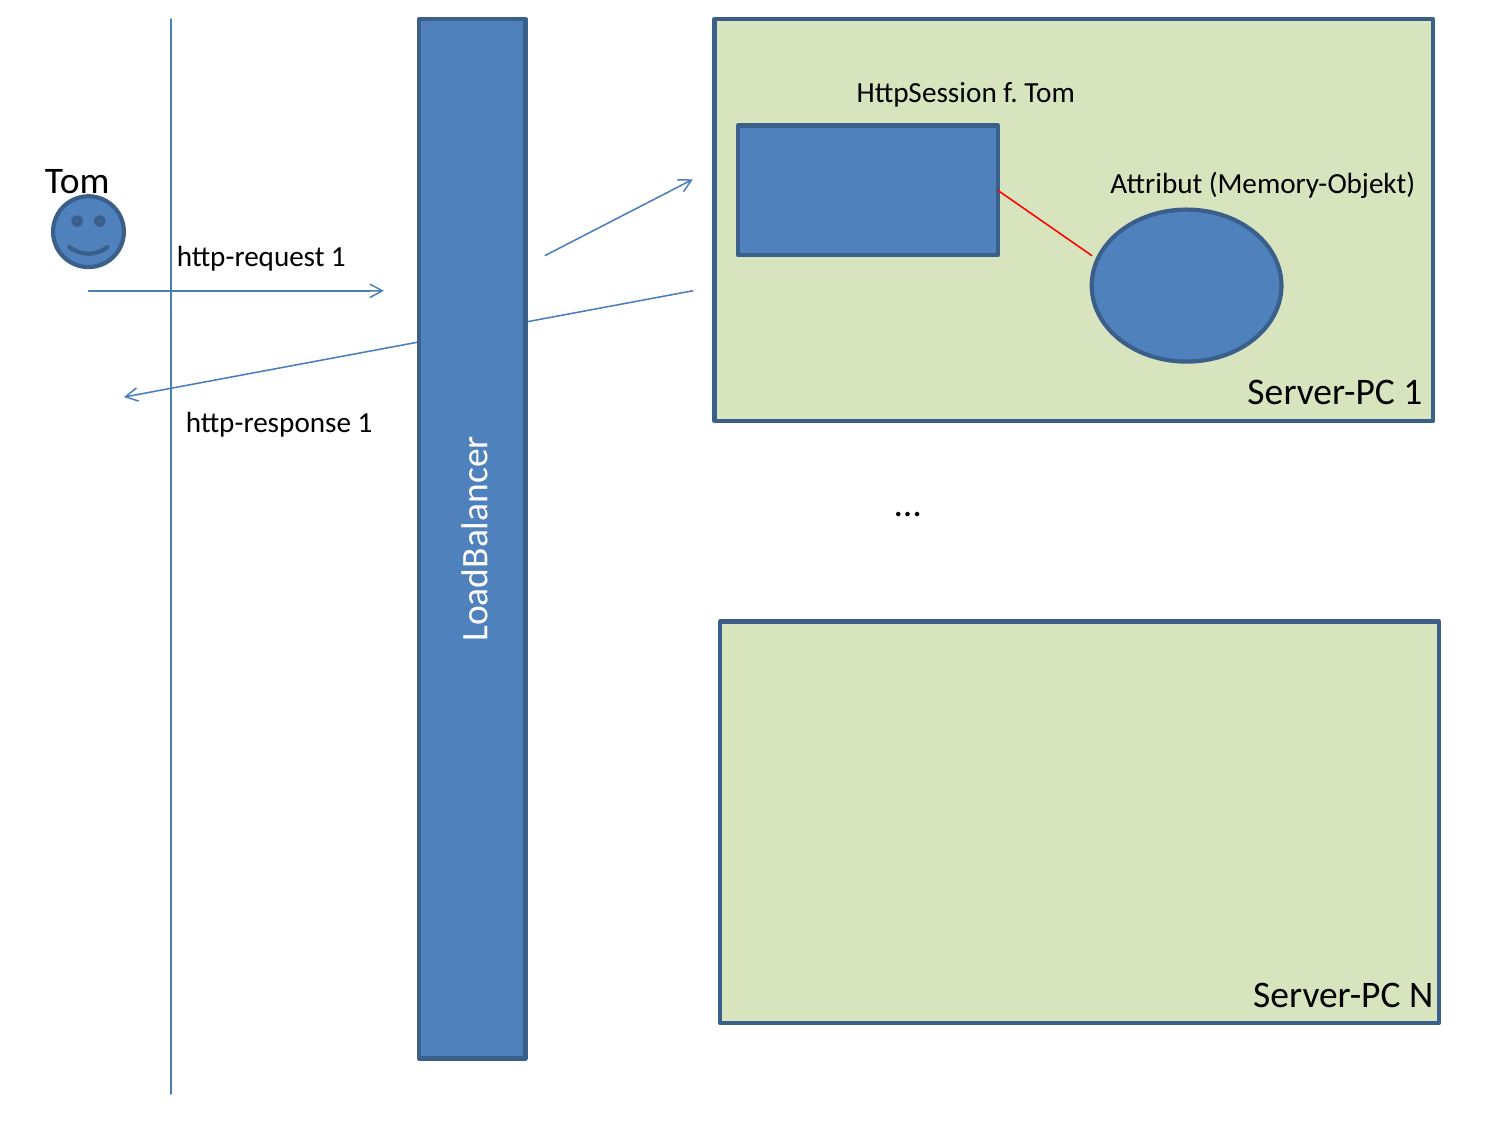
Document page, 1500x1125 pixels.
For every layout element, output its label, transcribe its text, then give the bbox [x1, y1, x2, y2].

text_box Server-PC N [1238, 962, 1449, 1023]
text_box … [880, 471, 936, 531]
text_box Server-PC 1 [1232, 360, 1438, 420]
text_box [123, 290, 694, 398]
text_box LoadBalancer [417, 17, 528, 289]
text_box LoadBalancer [417, 407, 528, 1061]
text_box Attribut (Memory-Objekt) [1095, 156, 1431, 207]
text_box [997, 190, 1092, 256]
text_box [544, 179, 694, 256]
text_box [1089, 207, 1284, 364]
text_box HttpSession f. Tom [841, 66, 1091, 116]
text_box [718, 619, 1441, 1025]
text_box [712, 17, 1435, 423]
text_box http-response 1 [176, 407, 388, 446]
text_box [736, 123, 1000, 257]
text_box http-request 1 [176, 230, 361, 280]
text_box Tom [29, 148, 125, 209]
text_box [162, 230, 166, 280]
text_box [50, 209, 126, 270]
